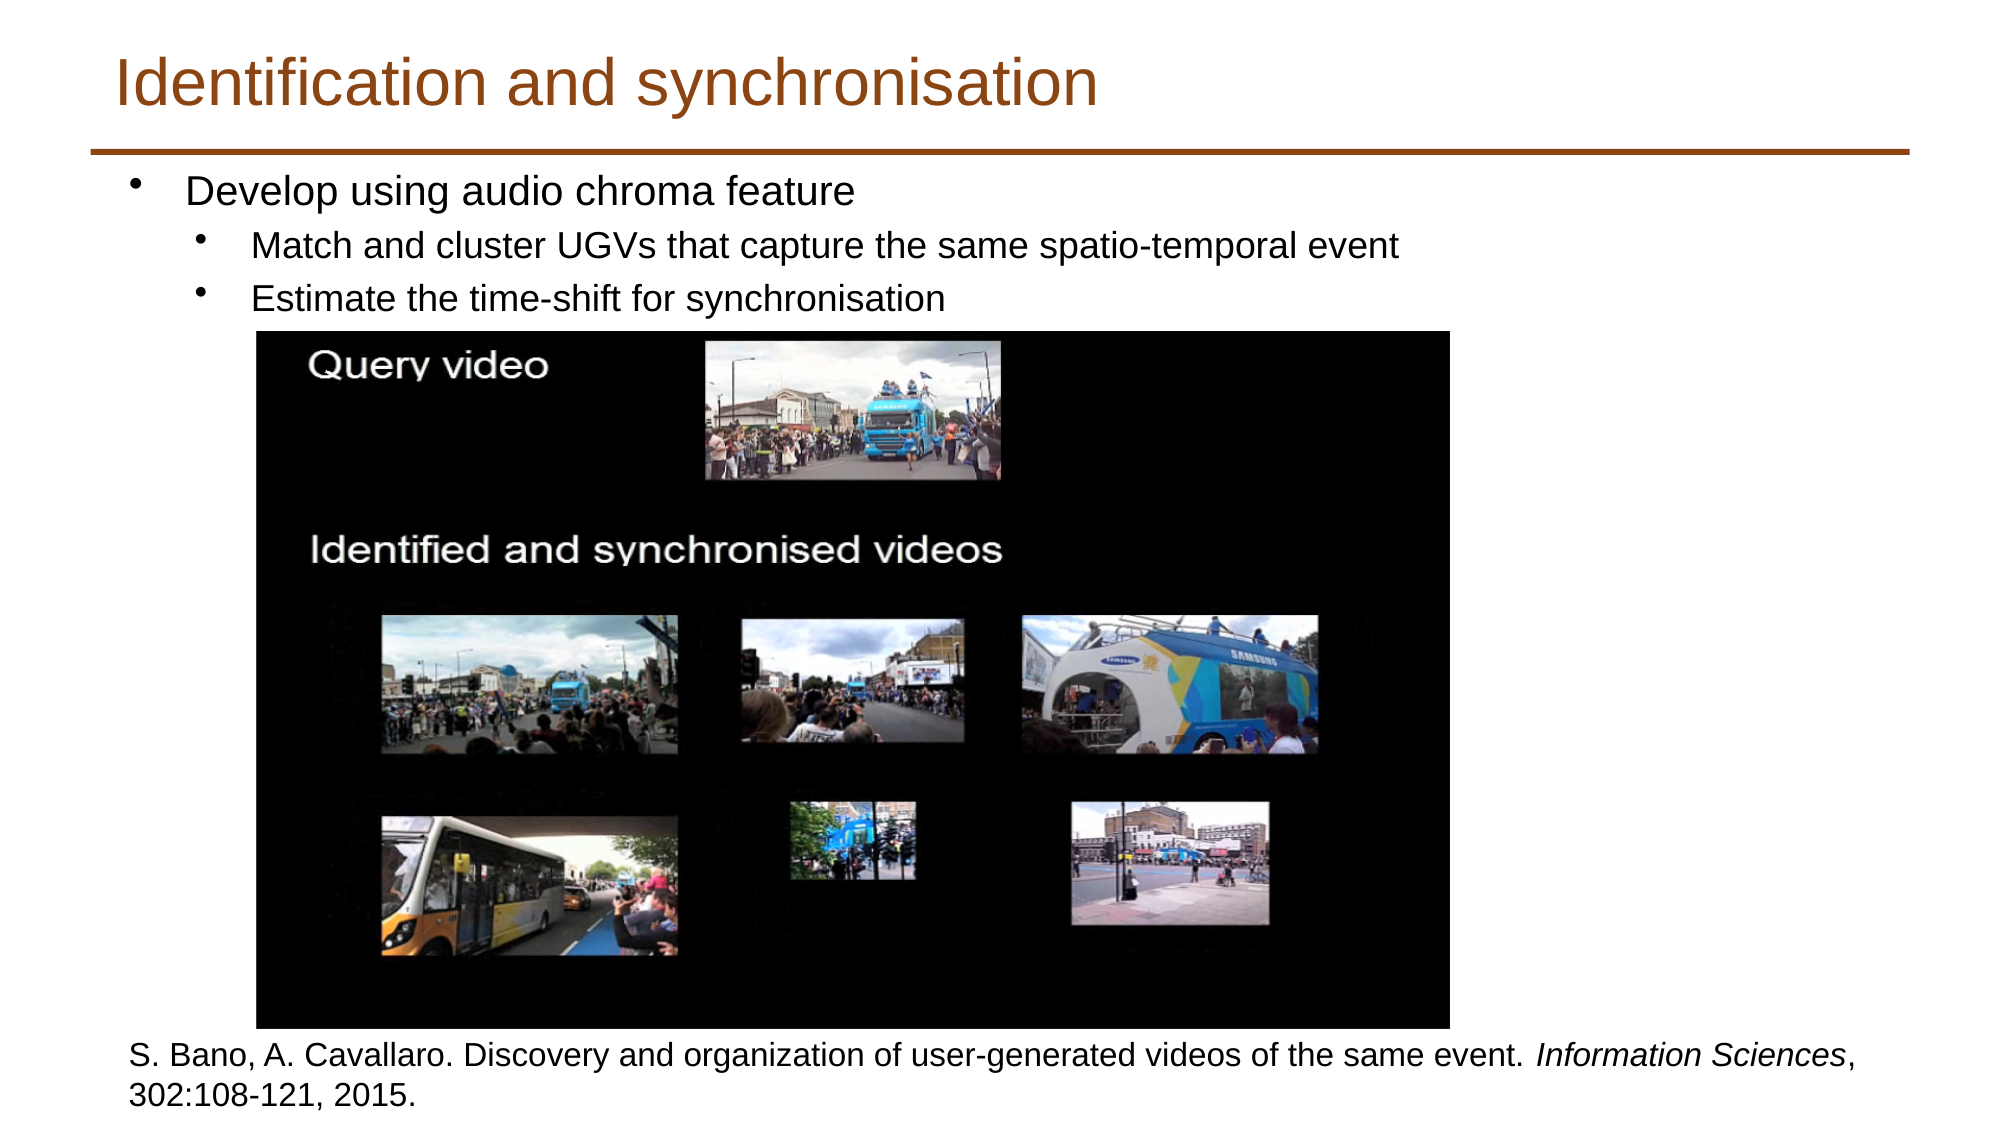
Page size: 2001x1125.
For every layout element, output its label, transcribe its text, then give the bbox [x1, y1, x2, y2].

picture [235, 330, 1474, 1029]
text_box S. Bano, A. Cavallaro. Discovery and organization of user-generated videos of the same event. Information Sciences, 302:108-121, 2015. [113, 1025, 1900, 1120]
title Identification and synchronisation [99, 0, 1900, 173]
list Develop using audio chroma feature Match and cluster UGVs that capture the same spatio-temporal event Estimate the time-shift for synchronisation [113, 156, 1474, 332]
